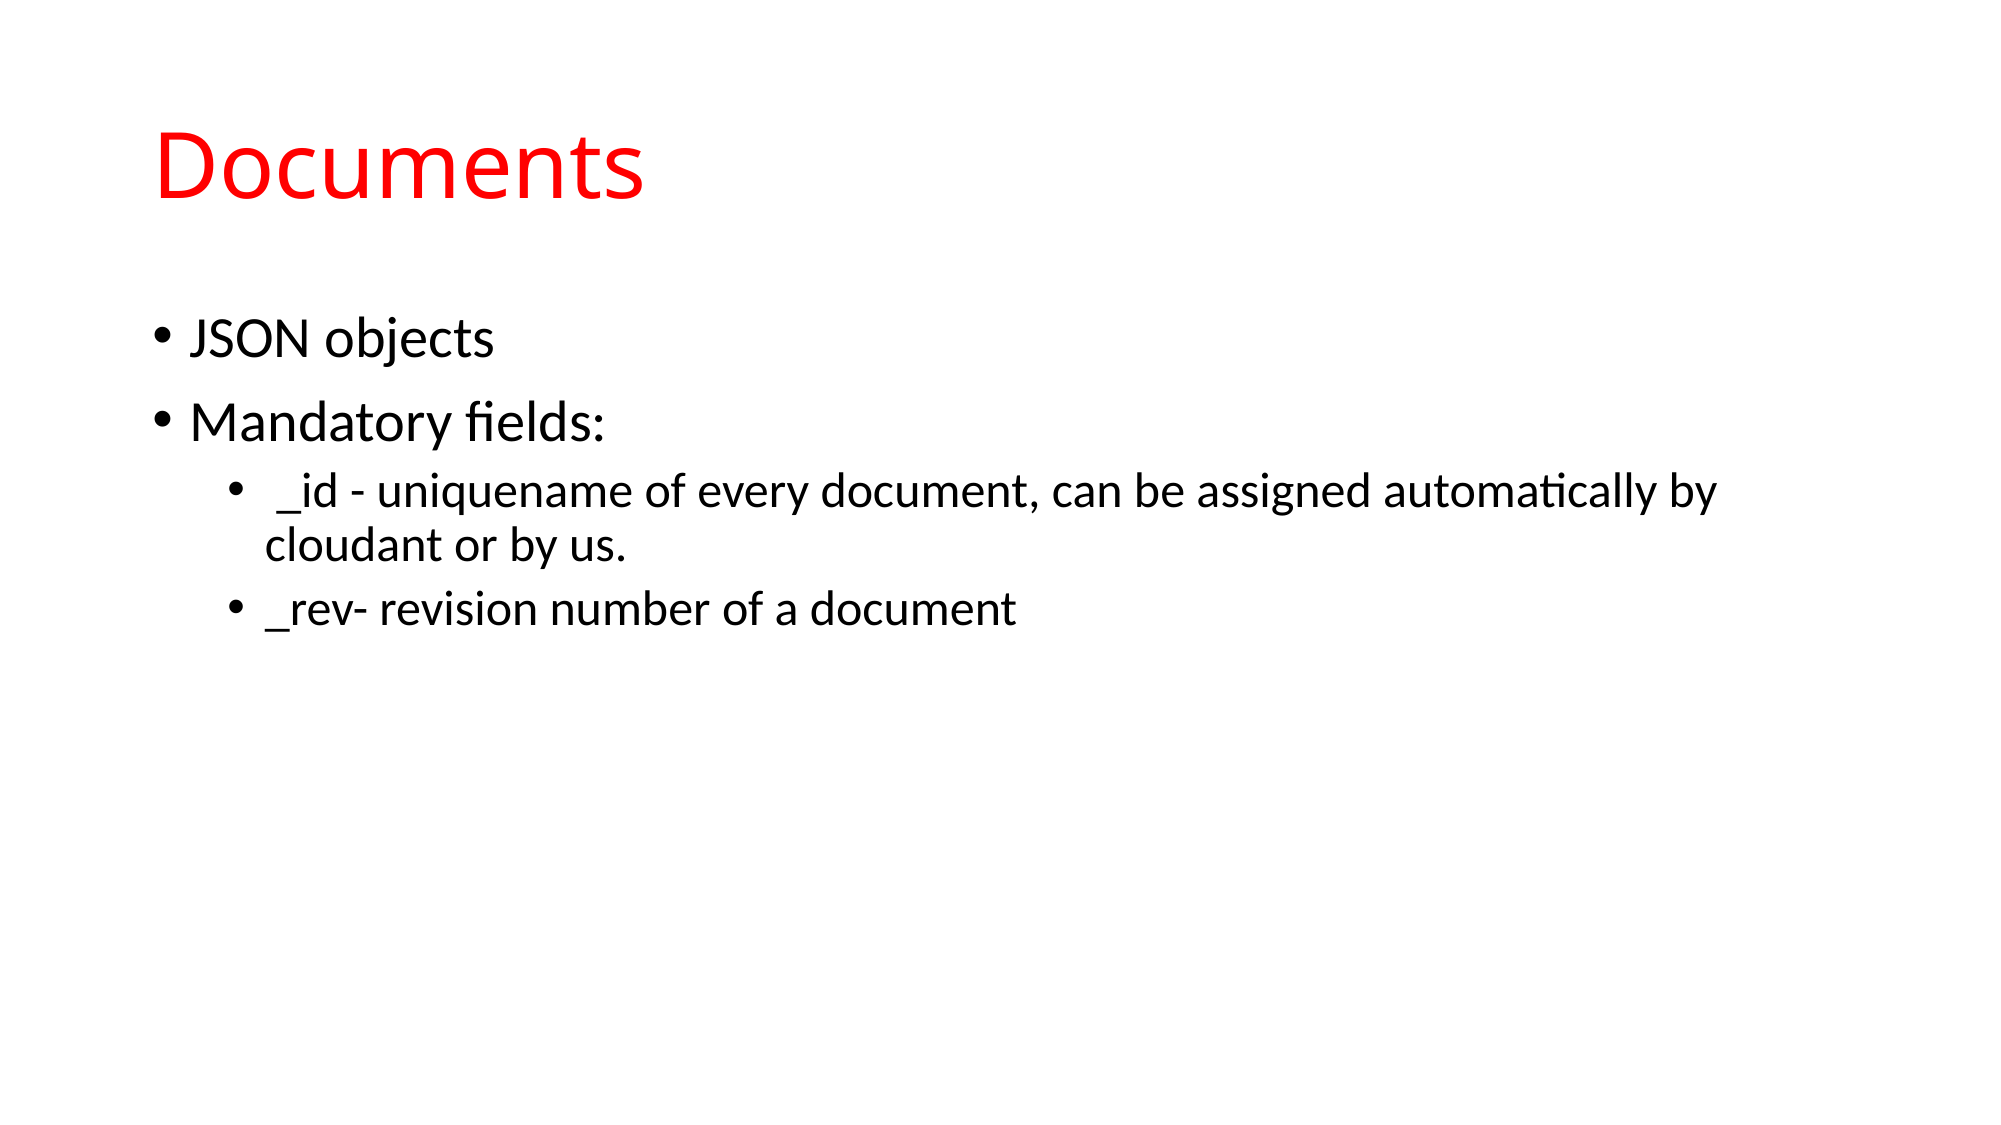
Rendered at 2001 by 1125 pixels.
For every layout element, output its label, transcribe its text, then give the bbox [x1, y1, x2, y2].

title Documents [137, 59, 1863, 278]
list JSON objects Mandatory fields: _id - uniquename of every document, can be assigned automatically by cloudant or by us. _rev- revision number of a document [137, 299, 1863, 1014]
